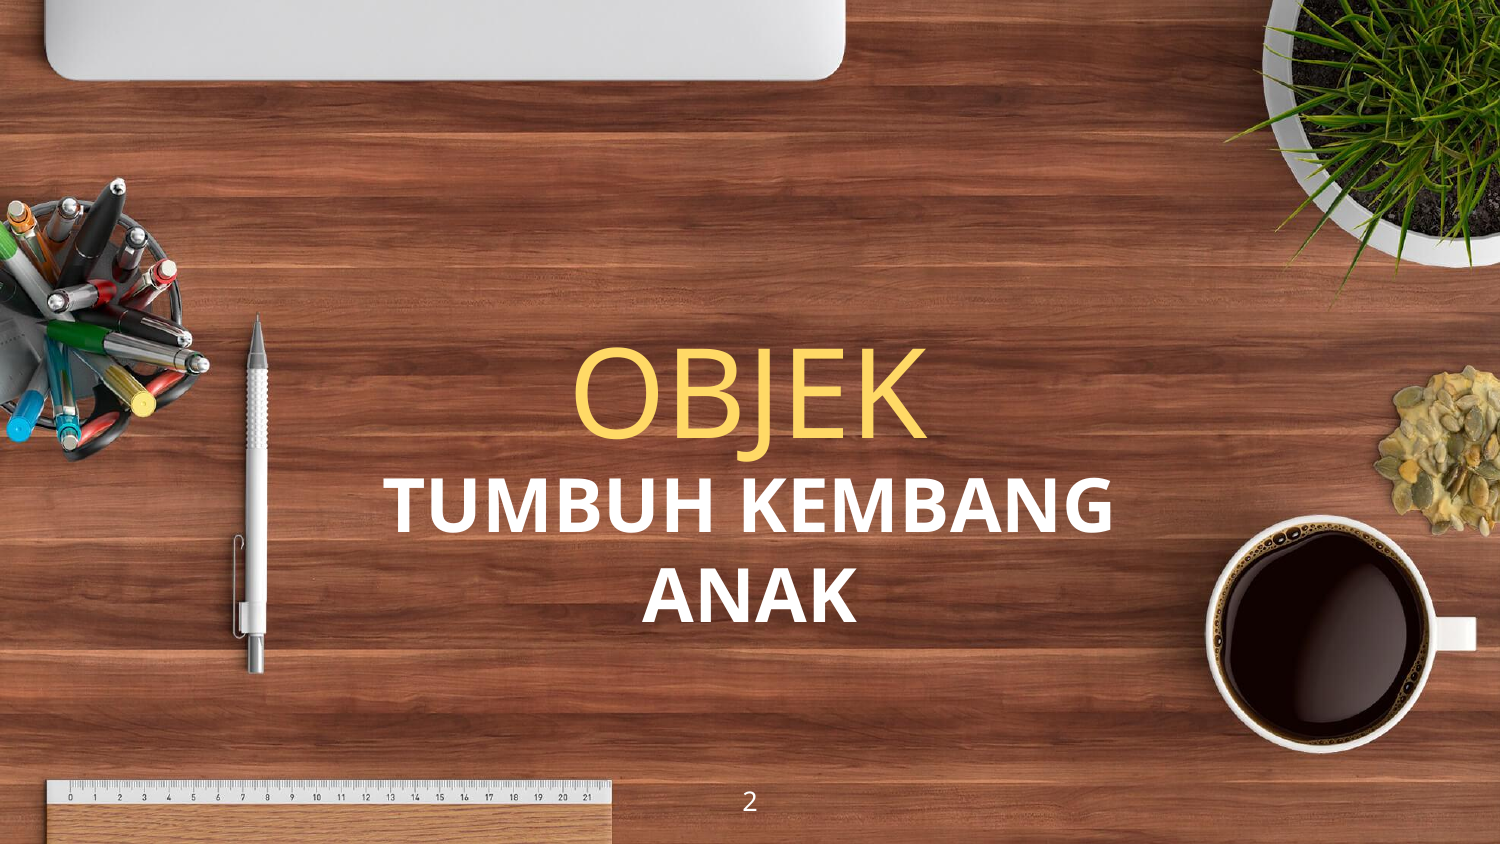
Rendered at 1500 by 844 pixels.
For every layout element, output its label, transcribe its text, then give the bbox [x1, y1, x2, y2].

slide_number 2 [705, 762, 795, 844]
subtitle TUMBUH KEMBANG ANAK [314, 457, 1186, 588]
title OBJEK [312, 351, 1184, 464]
picture [0, 0, 1500, 844]
